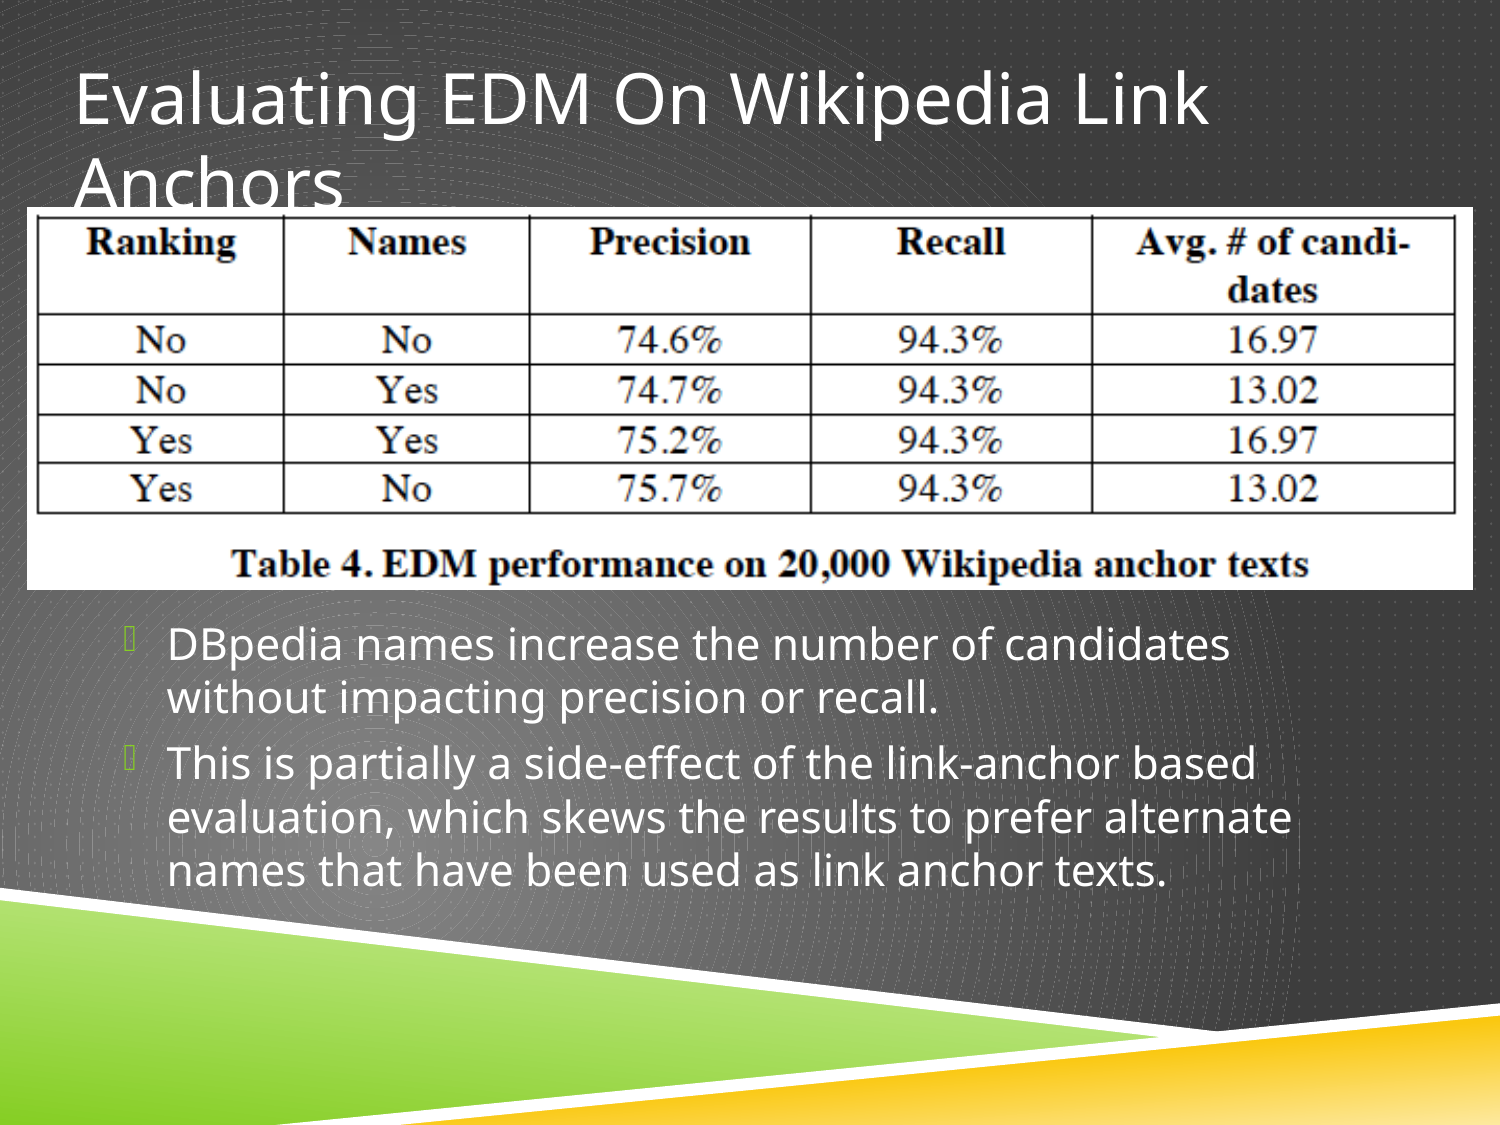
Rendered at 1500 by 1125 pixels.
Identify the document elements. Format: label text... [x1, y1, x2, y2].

title Evaluating EDM On Wikipedia Link Anchors [73, 45, 1411, 207]
list DBpedia names increase the number of candidates without impacting precision or recall. This is partially a side-effect of the link-anchor based evaluation, which skews the results to prefer alternate names that have been used as link anchor texts. [112, 603, 1388, 905]
picture [26, 207, 1474, 590]
